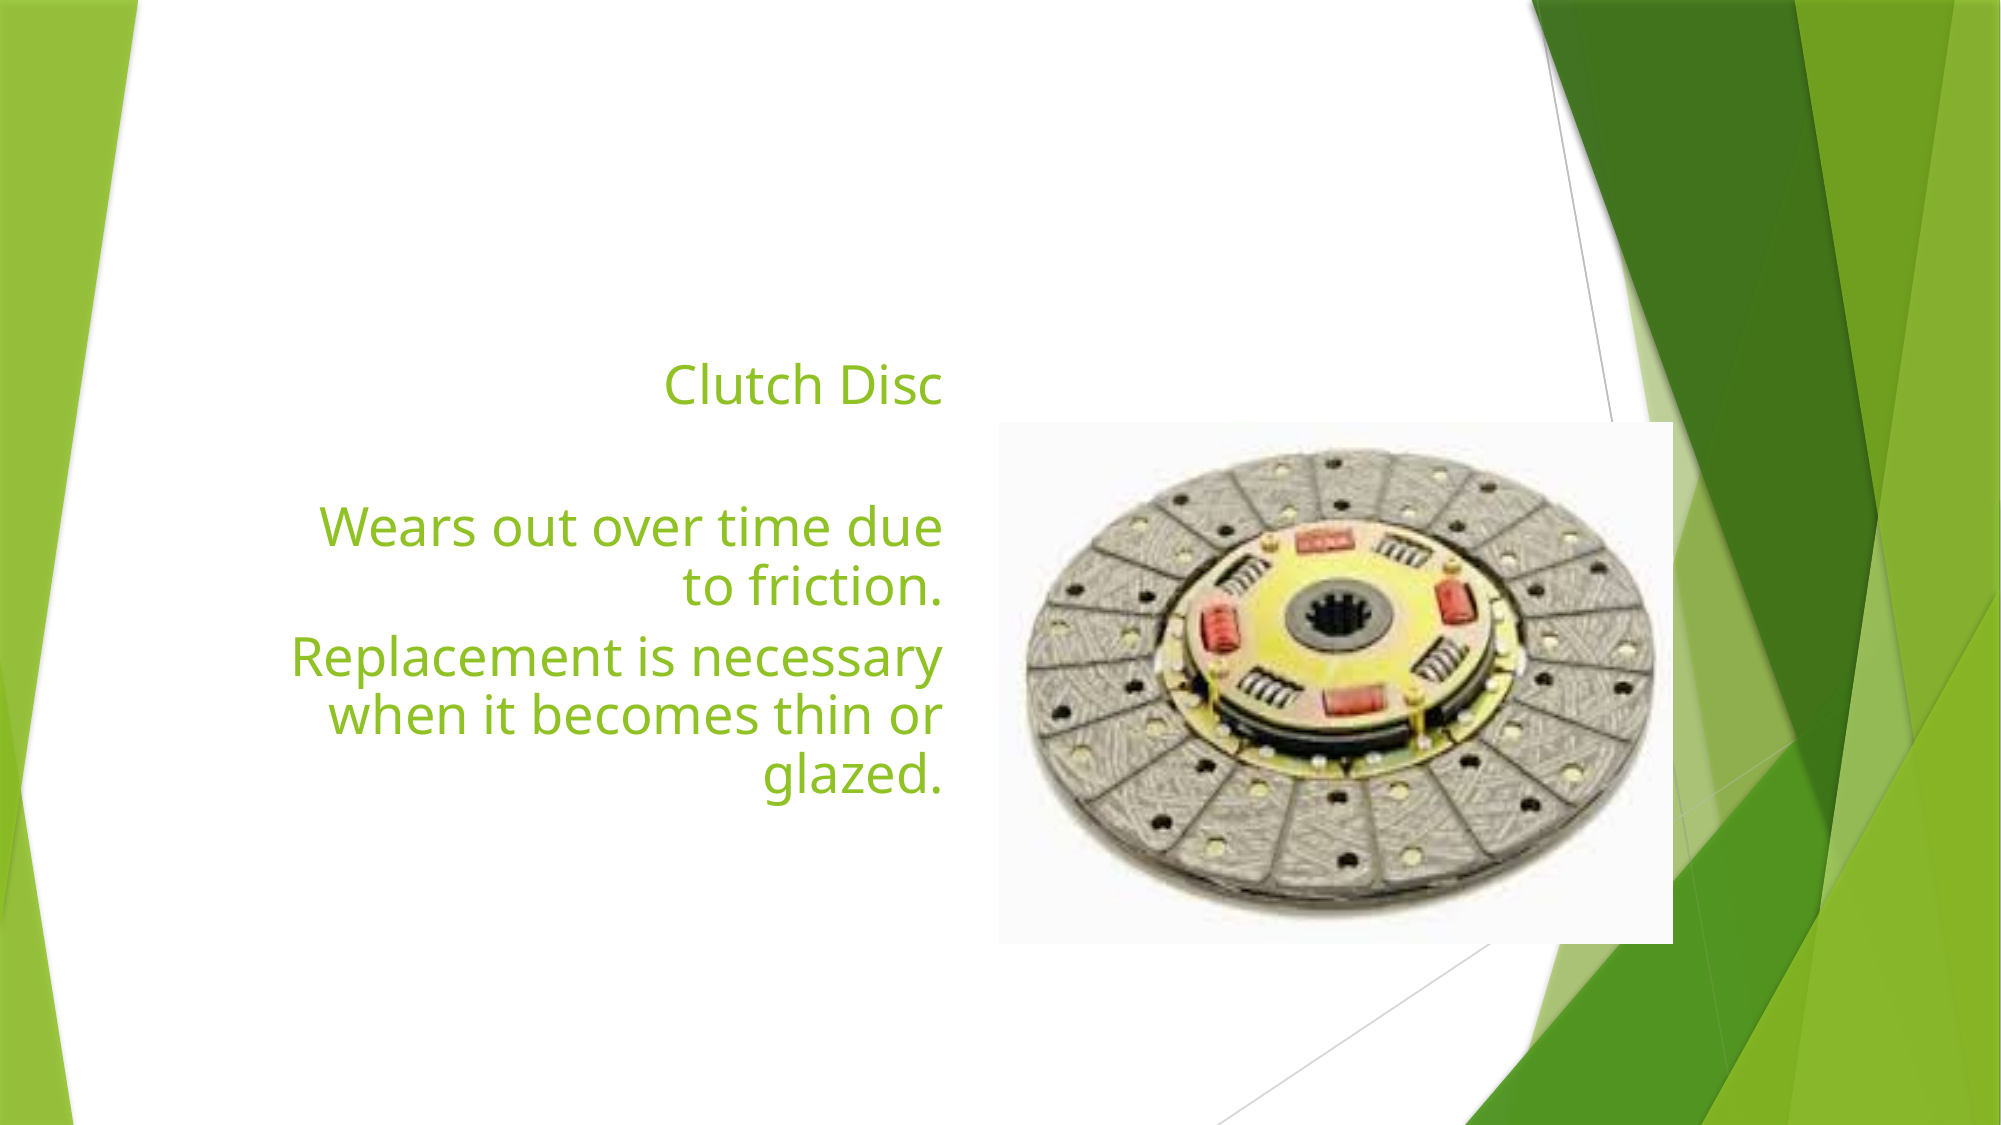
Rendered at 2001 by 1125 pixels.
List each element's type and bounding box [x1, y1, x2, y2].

picture [999, 422, 1674, 945]
text_box [0, 0, 2000, 1125]
